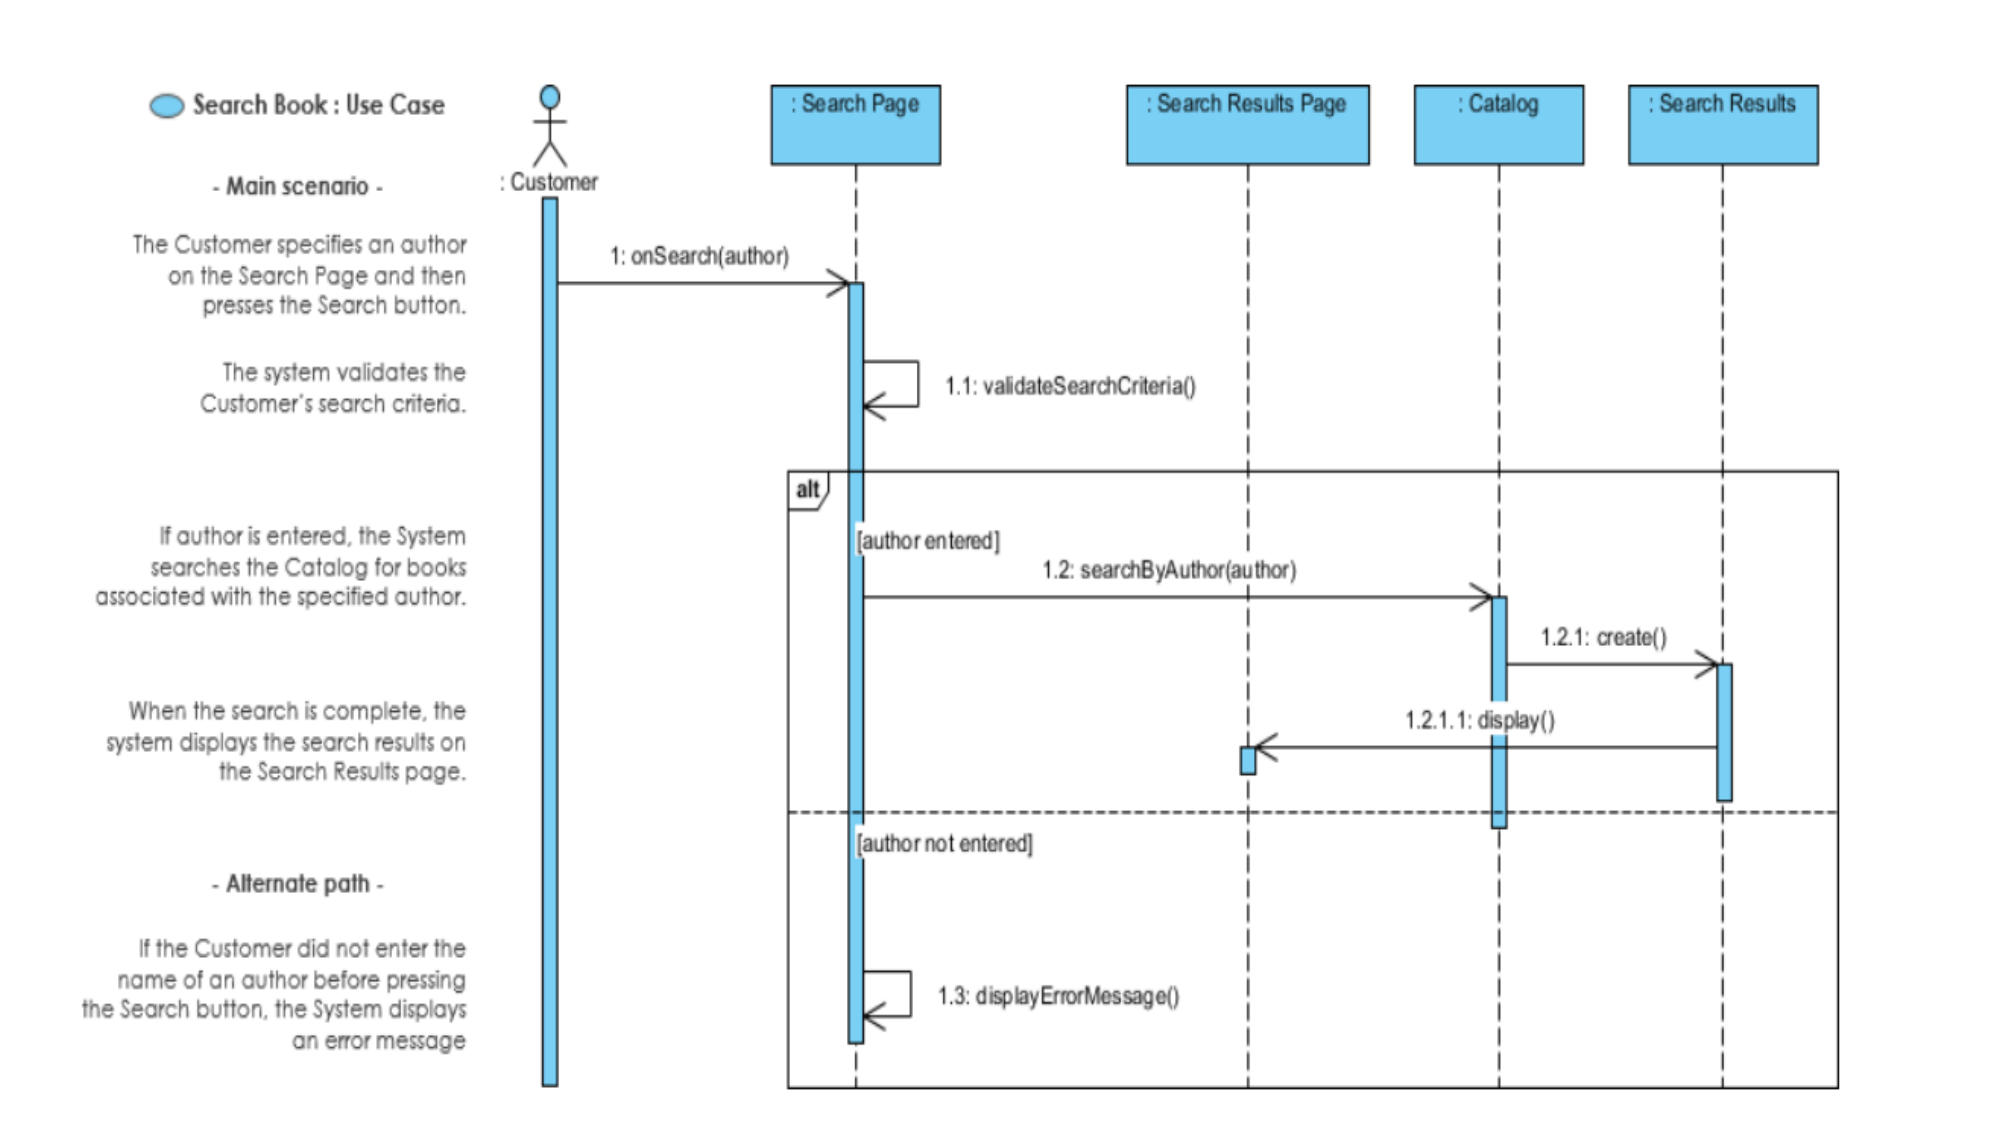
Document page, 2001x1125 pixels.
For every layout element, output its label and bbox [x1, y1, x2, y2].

picture [73, 48, 1929, 1125]
